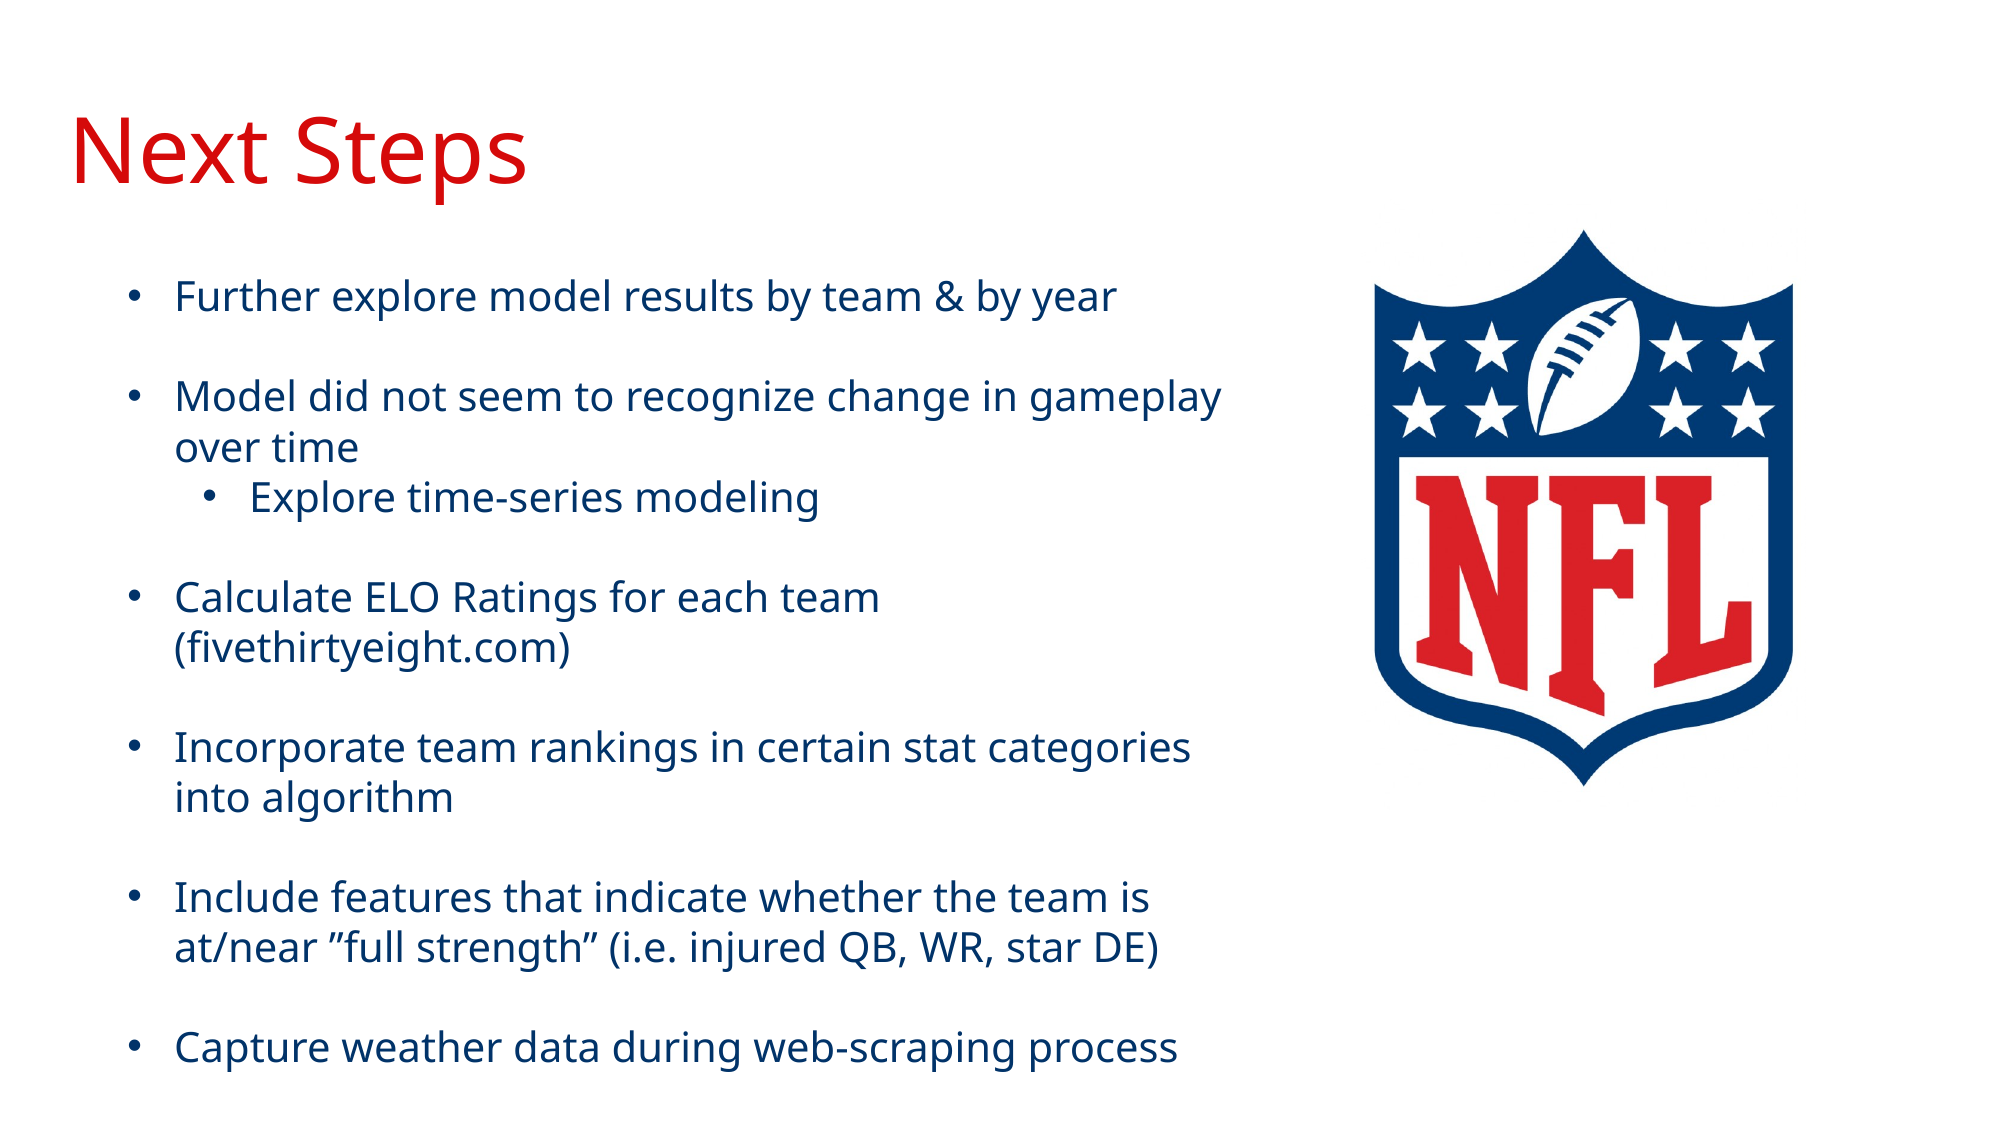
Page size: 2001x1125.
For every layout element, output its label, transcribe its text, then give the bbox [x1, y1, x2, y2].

picture [1361, 199, 1806, 811]
text_box Further explore model results by team & by year Model did not seem to recognize change in gameplay over time Explore time-series modeling Calculate ELO Ratings for each team (fivethirtyeight.com) Incorporate team rankings in certain stat categories into algorithm Include features that indicate whether the team is at/near ”full strength” (i.e. injured QB, WR, star DE) Capture weather data during web-scraping process [112, 262, 1289, 1125]
title Next Steps [54, 45, 1779, 263]
